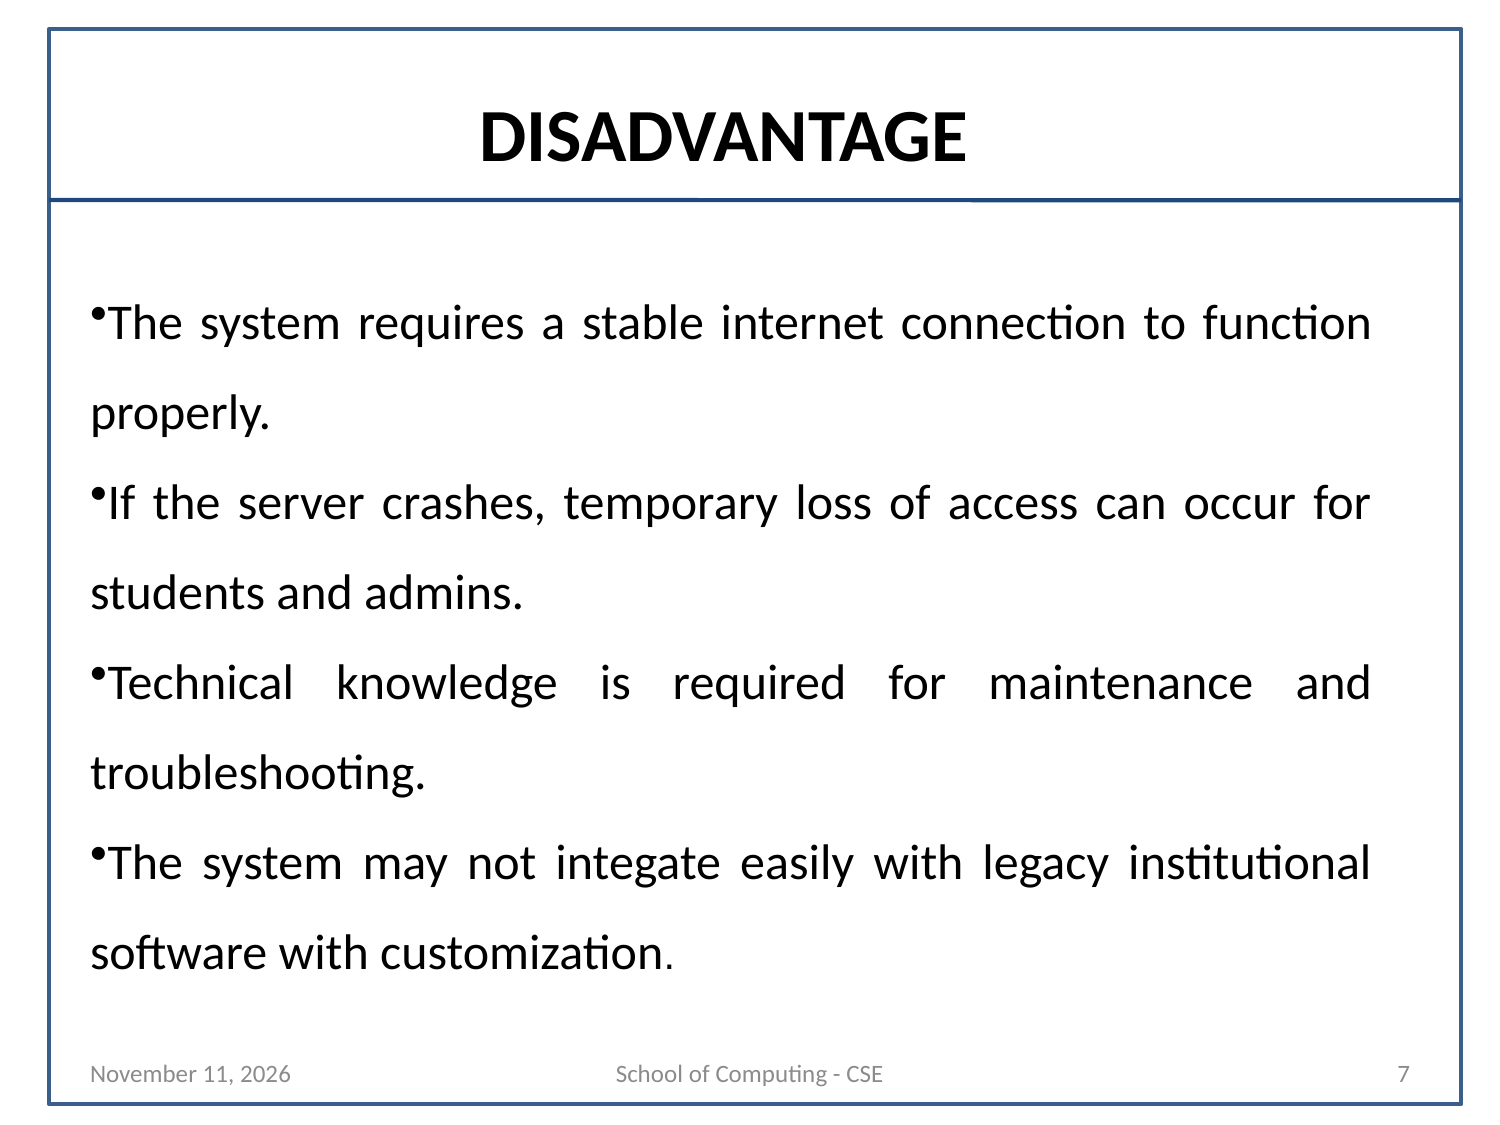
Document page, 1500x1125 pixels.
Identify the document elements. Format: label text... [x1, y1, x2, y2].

text_box The system requires a stable internet connection to function properly. If the server crashes, temporary loss of access can occur for students and admins. Technical knowledge is required for maintenance and troubleshooting. The system may not integate easily with legacy institutional software with customization. [75, 252, 1388, 988]
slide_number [75, 1042, 425, 1103]
list [75, 262, 1425, 1005]
slide_number 7 [1074, 1042, 1425, 1103]
footer School of Computing - CSE [512, 1042, 988, 1103]
title DISADVANTAGE [49, 37, 1399, 225]
